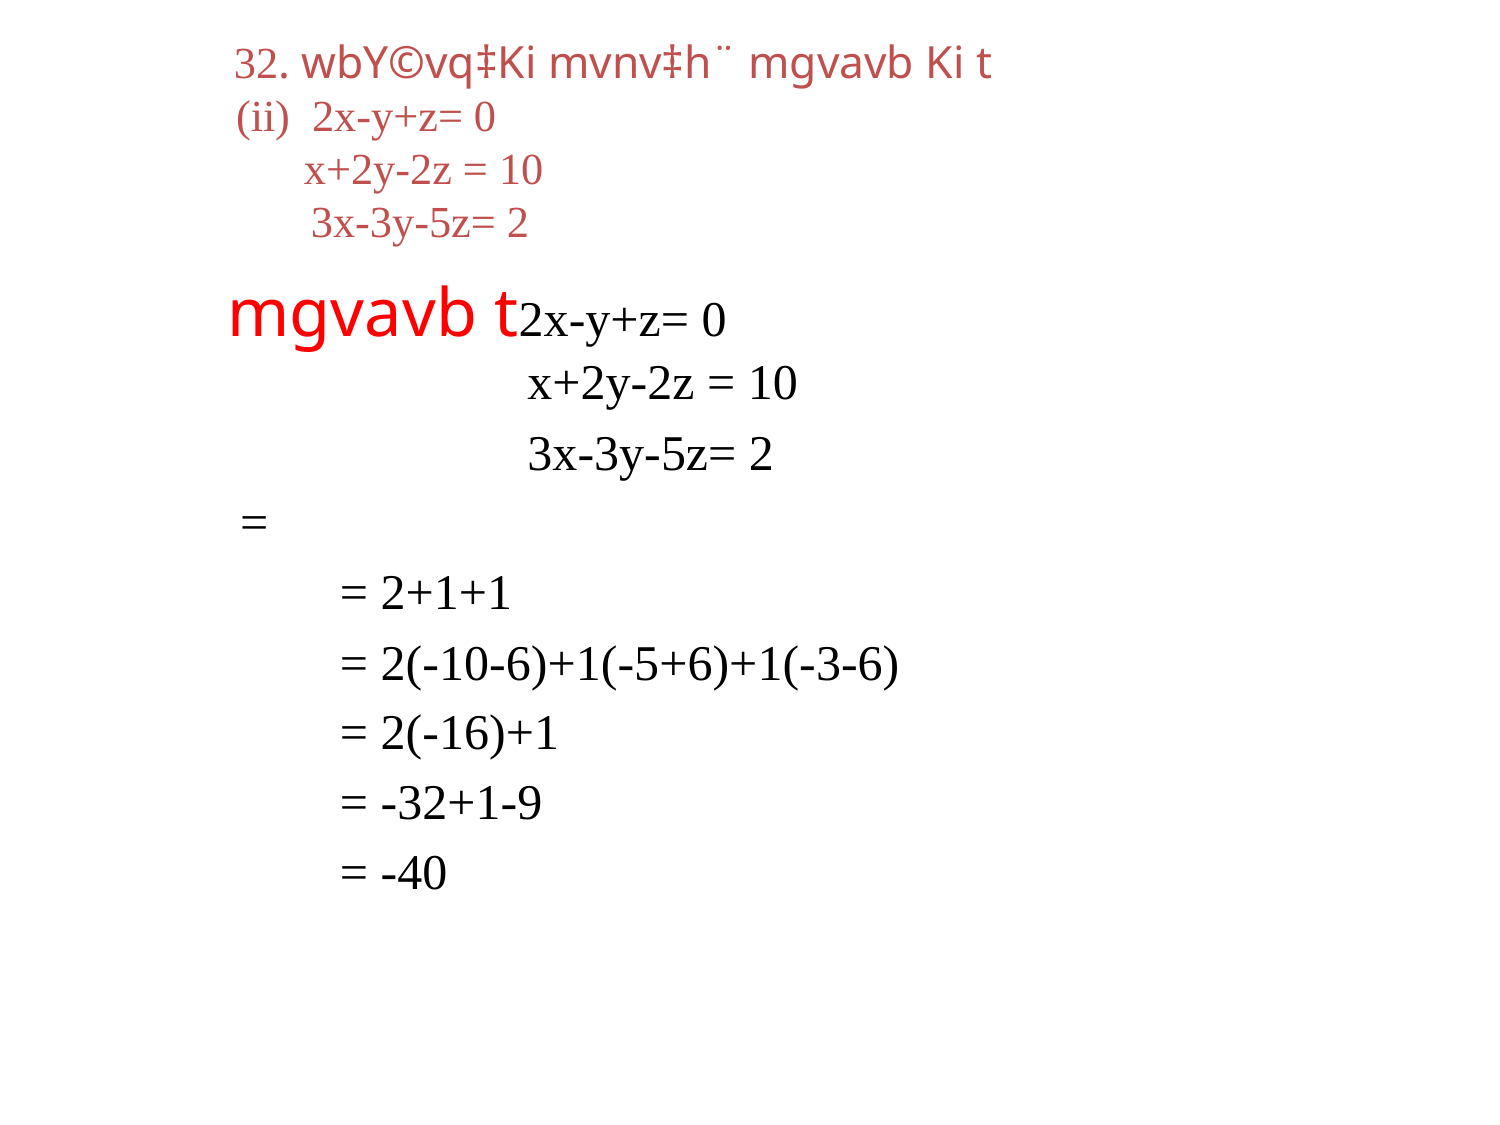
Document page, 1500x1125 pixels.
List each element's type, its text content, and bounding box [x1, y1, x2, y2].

title 32. wbY©vq‡Ki mvnv‡h¨ mgvavb Ki t (ii) 2x-y+z= 0 x+2y-2z = 10 3x-3y-5z= 2 [174, 24, 1038, 255]
